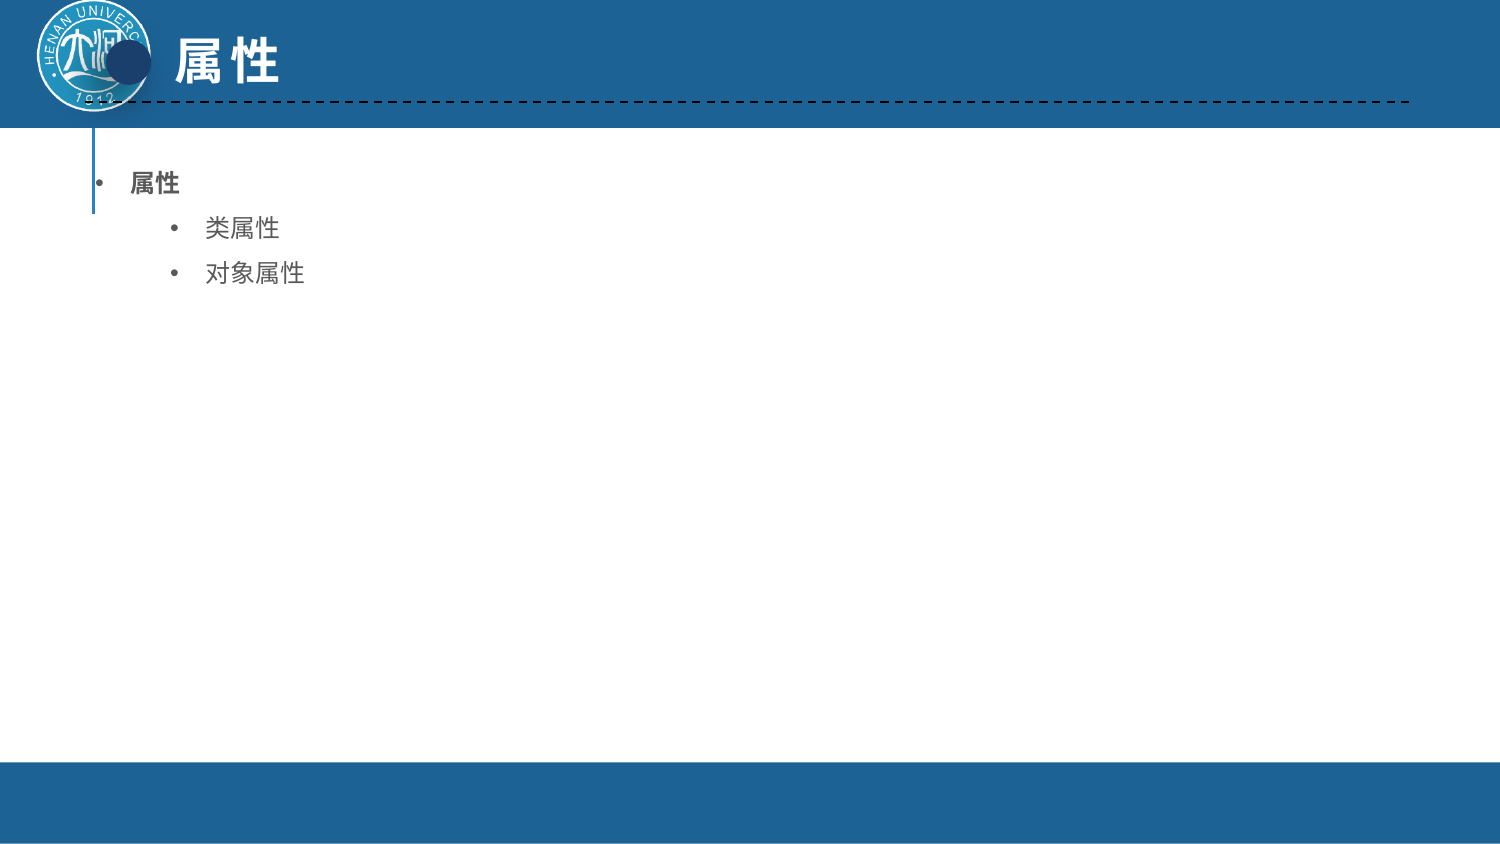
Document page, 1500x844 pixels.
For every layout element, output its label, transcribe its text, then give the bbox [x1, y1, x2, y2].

text_box [104, 38, 153, 87]
text_box 属性 类属性 对象属性 [95, 152, 1405, 288]
text_box 属性 [159, 22, 296, 97]
